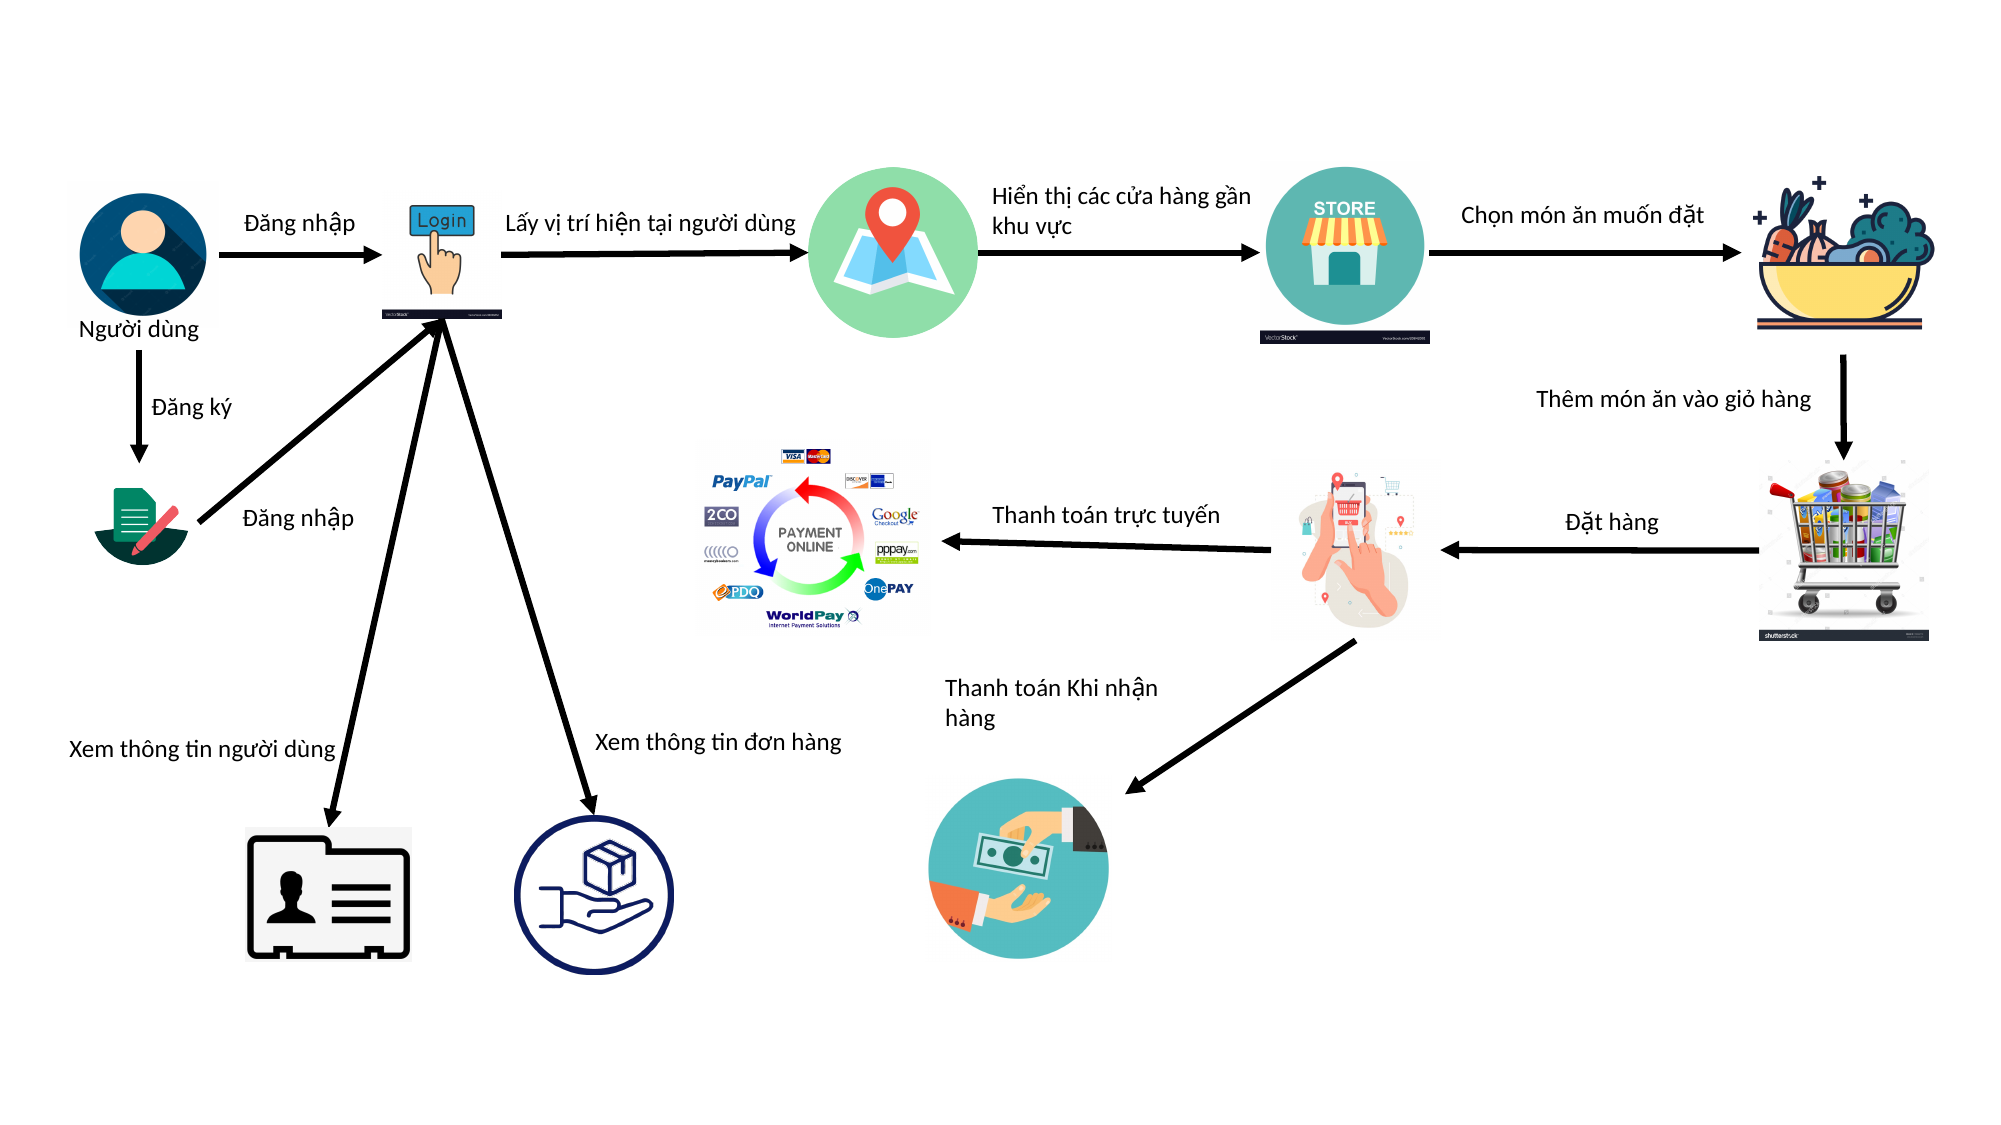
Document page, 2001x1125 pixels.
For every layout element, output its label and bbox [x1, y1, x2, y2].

text_box [54, 150, 1946, 975]
